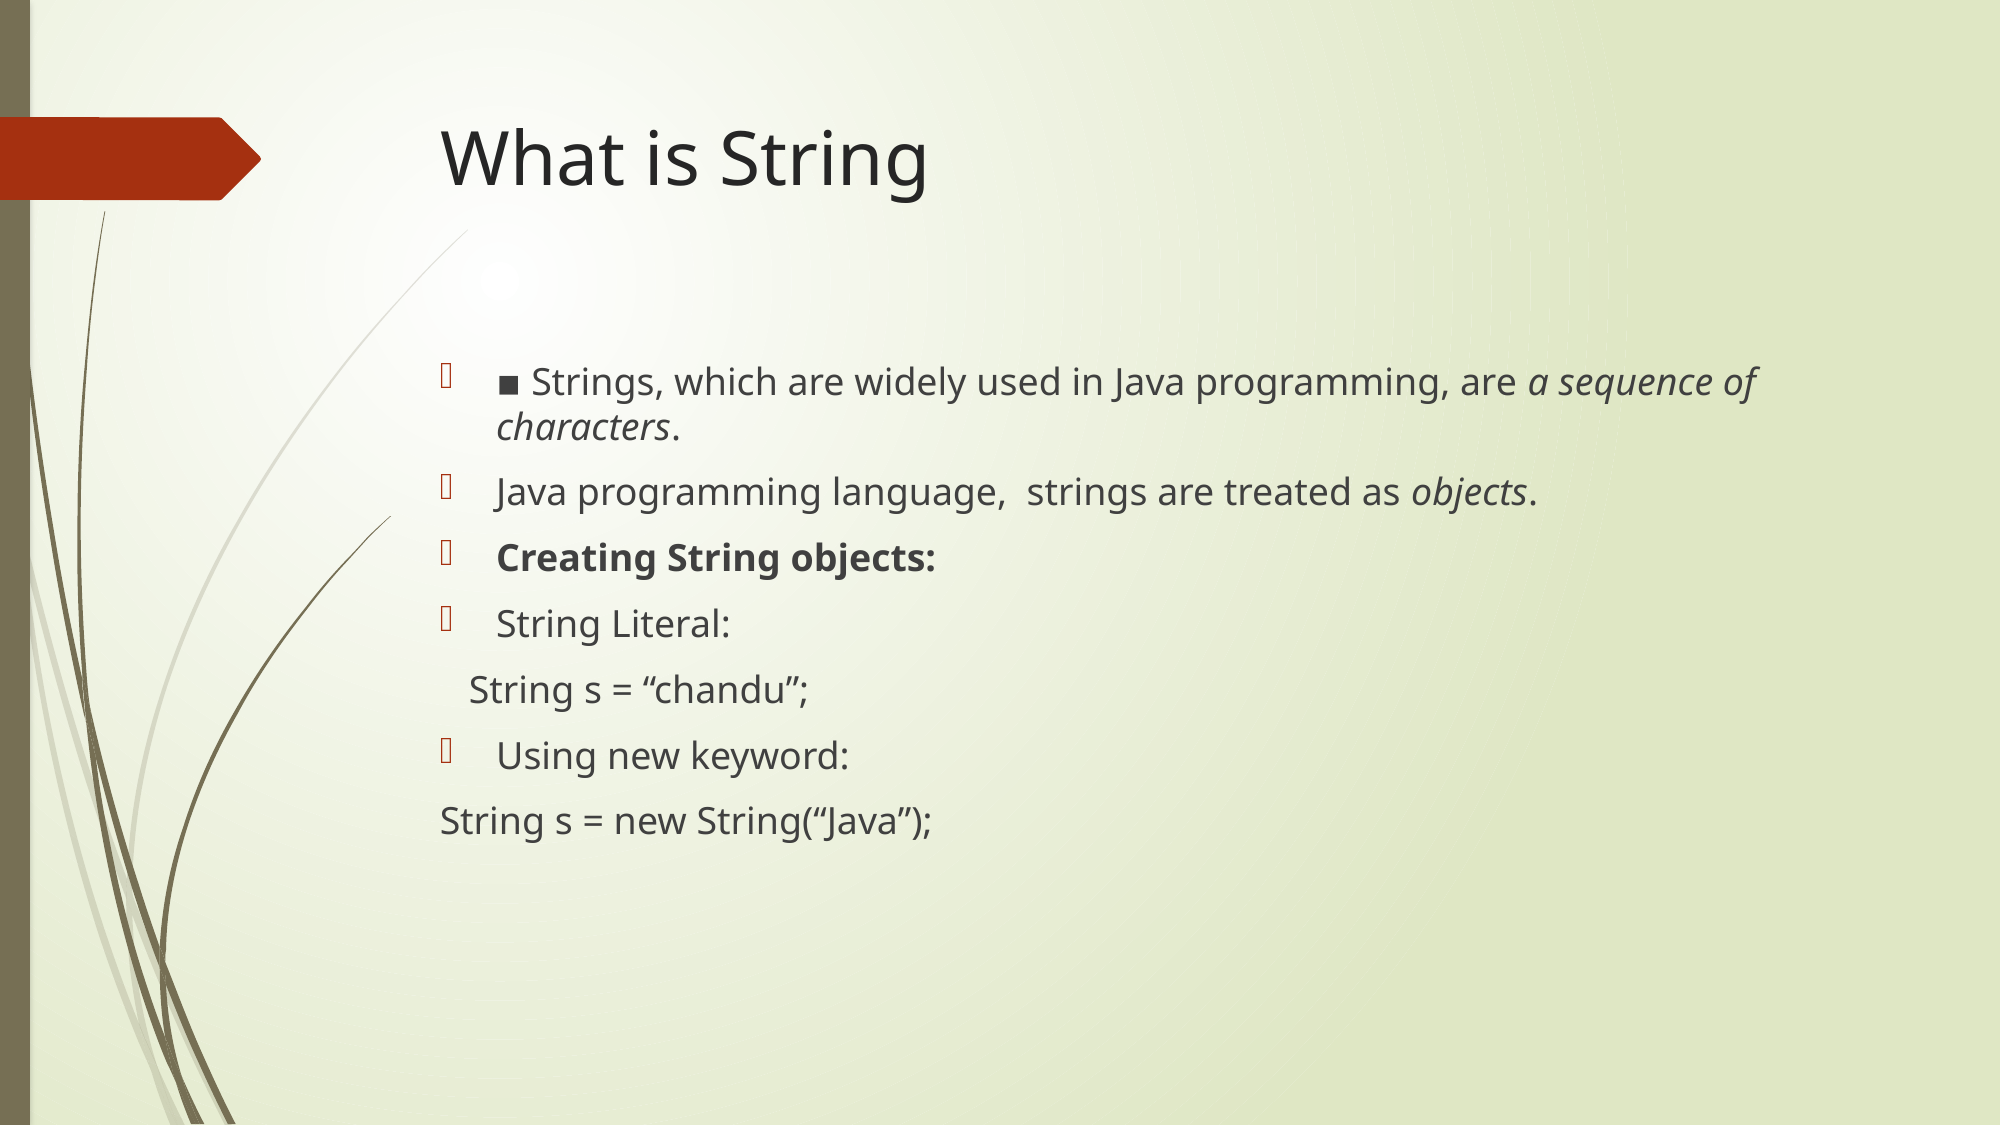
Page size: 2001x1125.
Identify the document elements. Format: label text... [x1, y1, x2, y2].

title What is String [425, 102, 1888, 313]
list ▪ Strings, which are widely used in Java programming, are a sequence of characters. Java programming language, strings are treated as objects. Creating String objects: String Literal: String s = “chandu”; Using new keyword: String s = new String(“Java”); [424, 350, 1888, 970]
